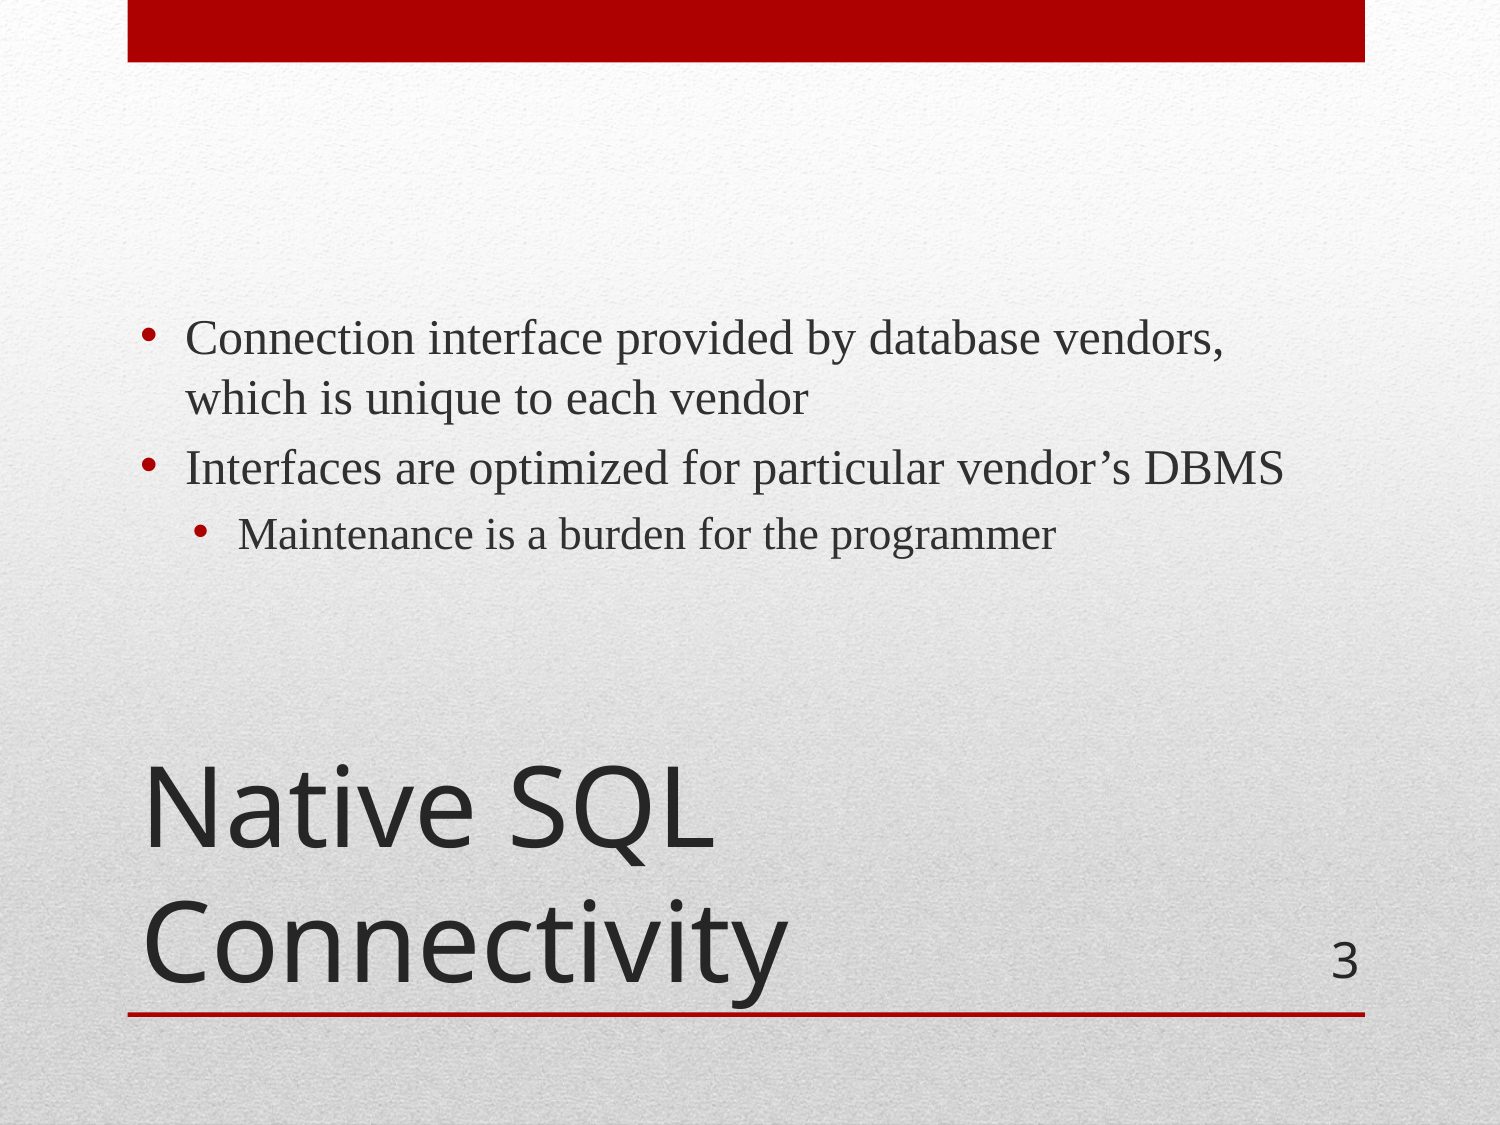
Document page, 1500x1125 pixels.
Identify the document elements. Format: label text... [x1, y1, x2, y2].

list Connection interface provided by database vendors, which is unique to each vendor Interfaces are optimized for particular vendor’s DBMS Maintenance is a burden for the programmer [125, 112, 1363, 750]
slide_number 3 [1250, 933, 1375, 993]
title Native SQL Connectivity [125, 750, 1238, 1013]
